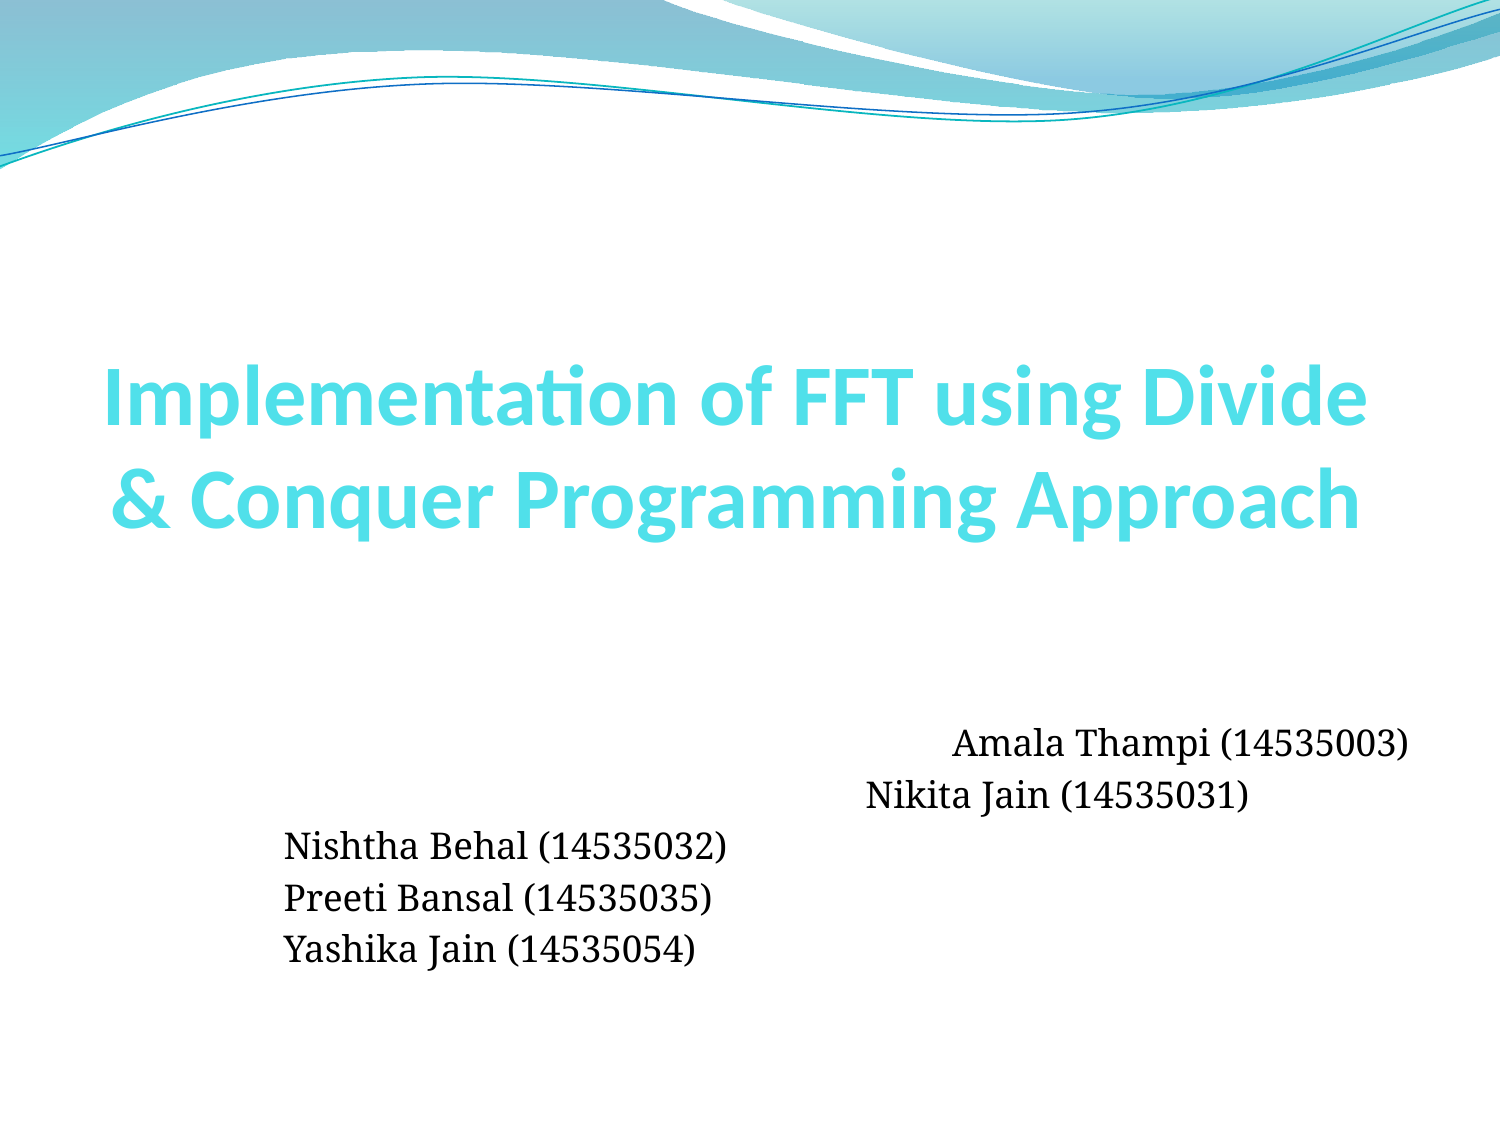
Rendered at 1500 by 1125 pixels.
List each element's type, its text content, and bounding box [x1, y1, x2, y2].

title Implementation of FFT using Divide & Conquer Programming Approach [93, 246, 1382, 547]
subtitle Amala Thampi (14535003) Nikita Jain (14535031) Nishtha Behal (14535032) Preeti Bansal (14535035) Yashika Jain (14535054) [105, 609, 1418, 985]
